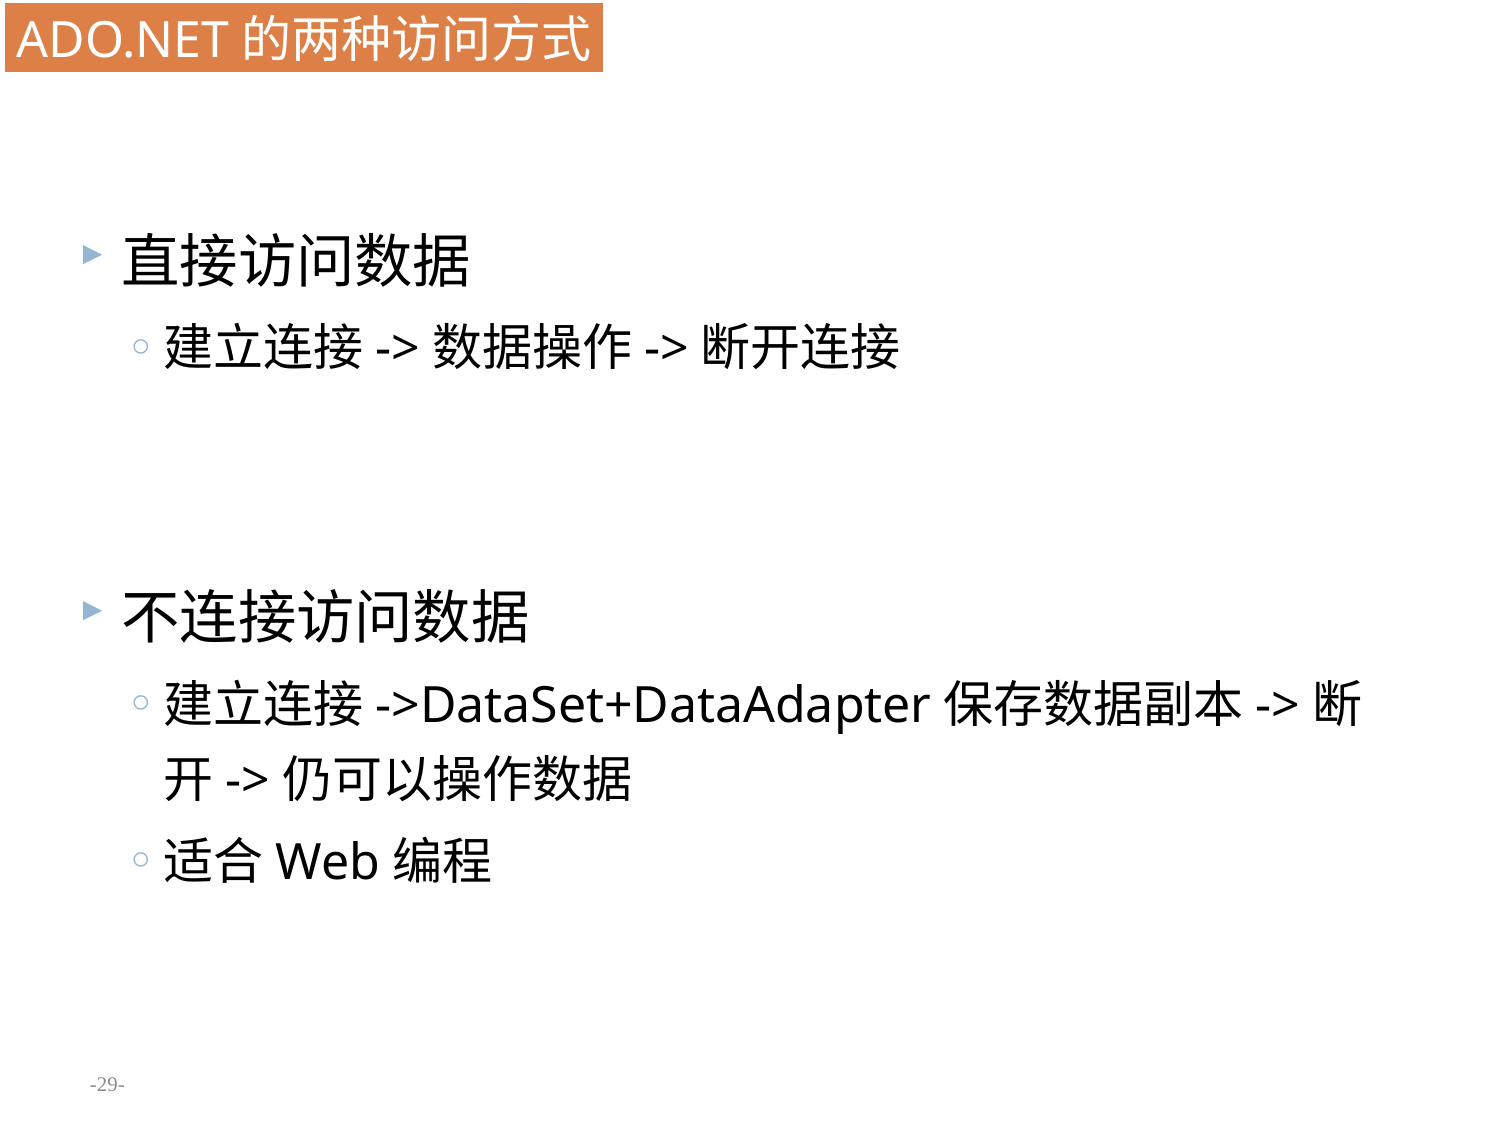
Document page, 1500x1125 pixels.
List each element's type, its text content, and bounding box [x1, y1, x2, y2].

text_box ADO.NET的两种访问方式 [0, 0, 609, 78]
list 直接访问数据 建立连接->数据操作->断开连接 不连接访问数据 建立连接->DataSet+DataAdapter保存数据副本->断开->仍可以操作数据 适合Web编程 [46, 199, 1447, 1102]
